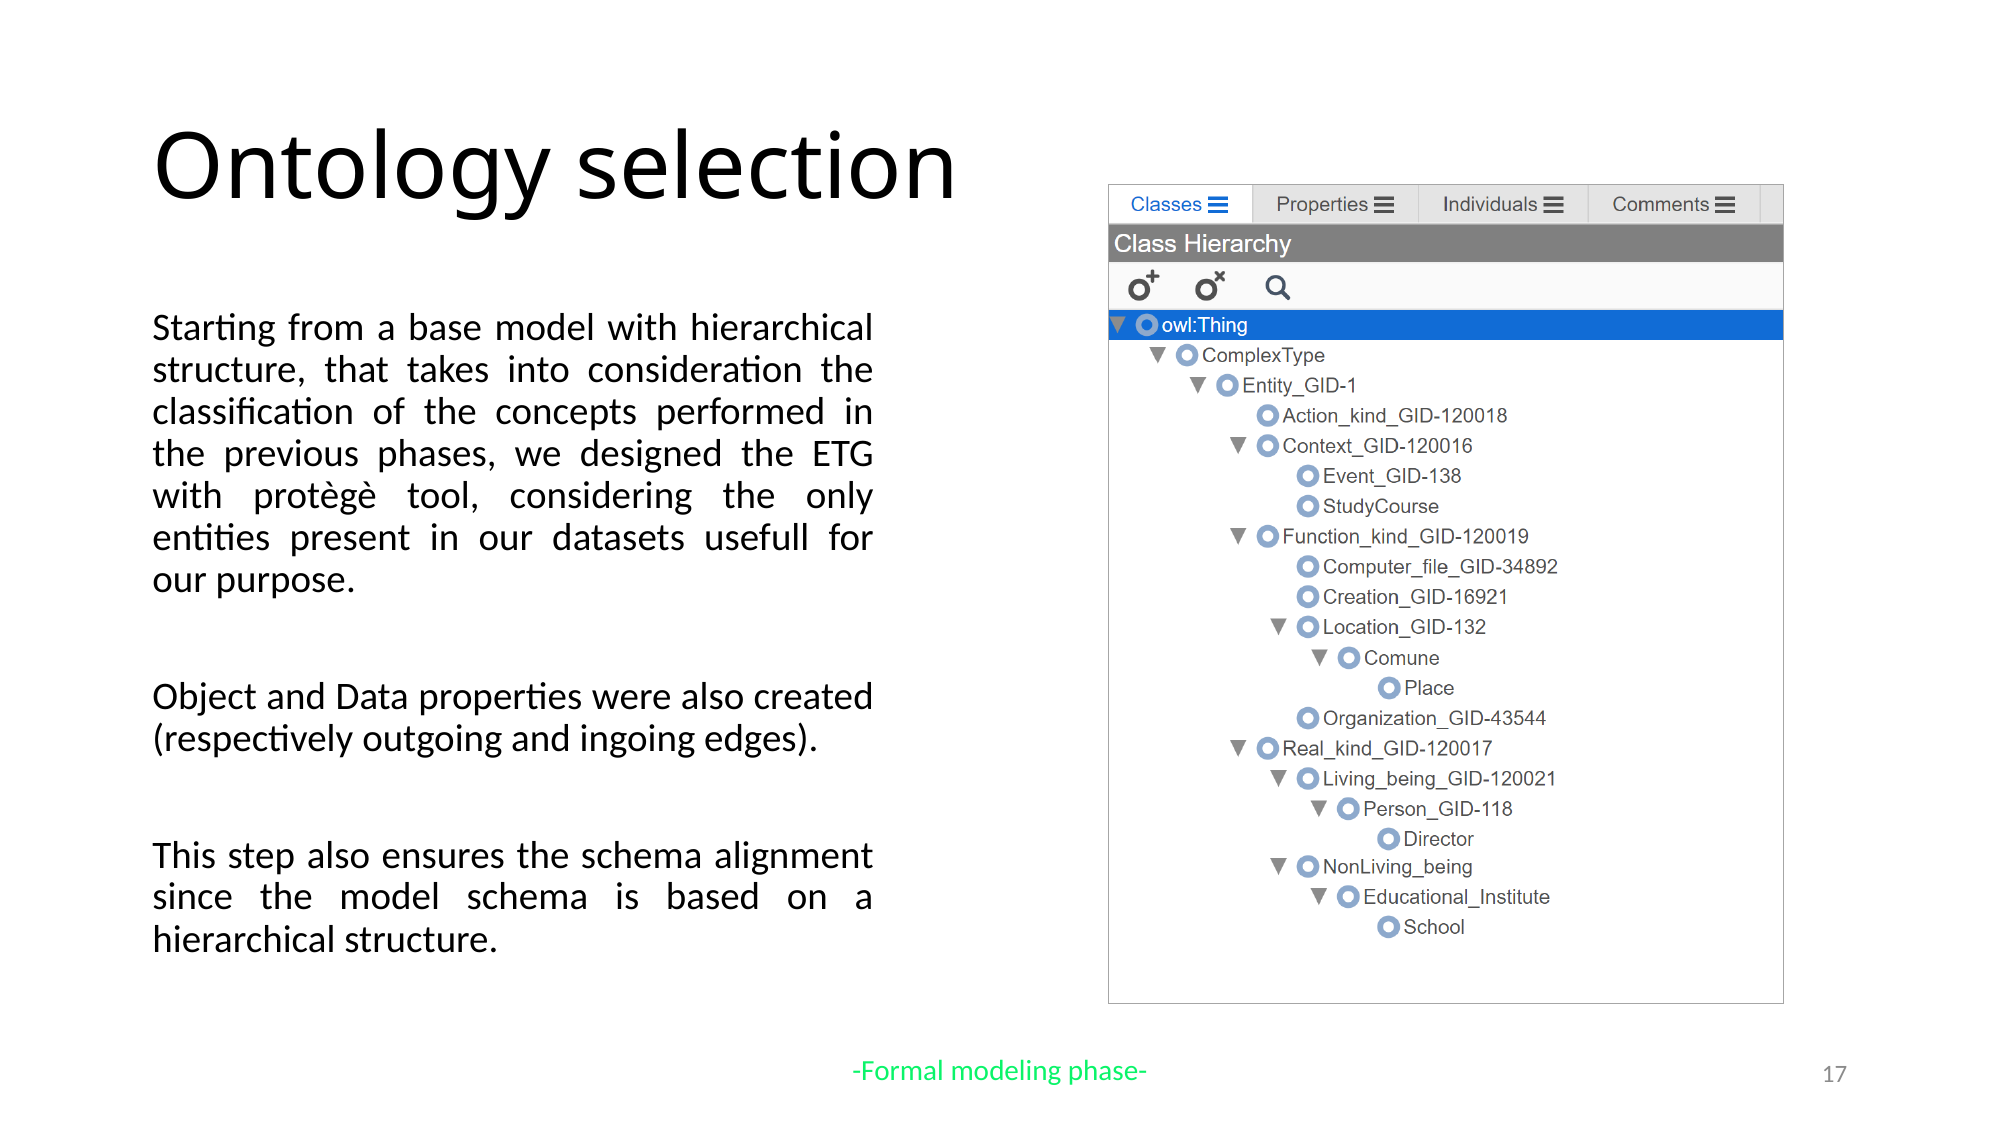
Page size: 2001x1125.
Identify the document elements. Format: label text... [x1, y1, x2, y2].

list Starting from a base model with hierarchical structure, that takes into consideration the classification of the concepts performed in the previous phases, we designed the ETG with protègè tool, considering the only entities present in our datasets usefull for our purpose. Object and Data properties were also created (respectively outgoing and ingoing edges). This step also ensures the schema alignment since the model schema is based on a hierarchical structure. [137, 299, 890, 1014]
footer -Formal modeling phase- [662, 1035, 1338, 1103]
title Ontology selection [137, 59, 1863, 278]
picture [1108, 184, 1784, 1004]
slide_number 17 [1412, 1042, 1863, 1103]
